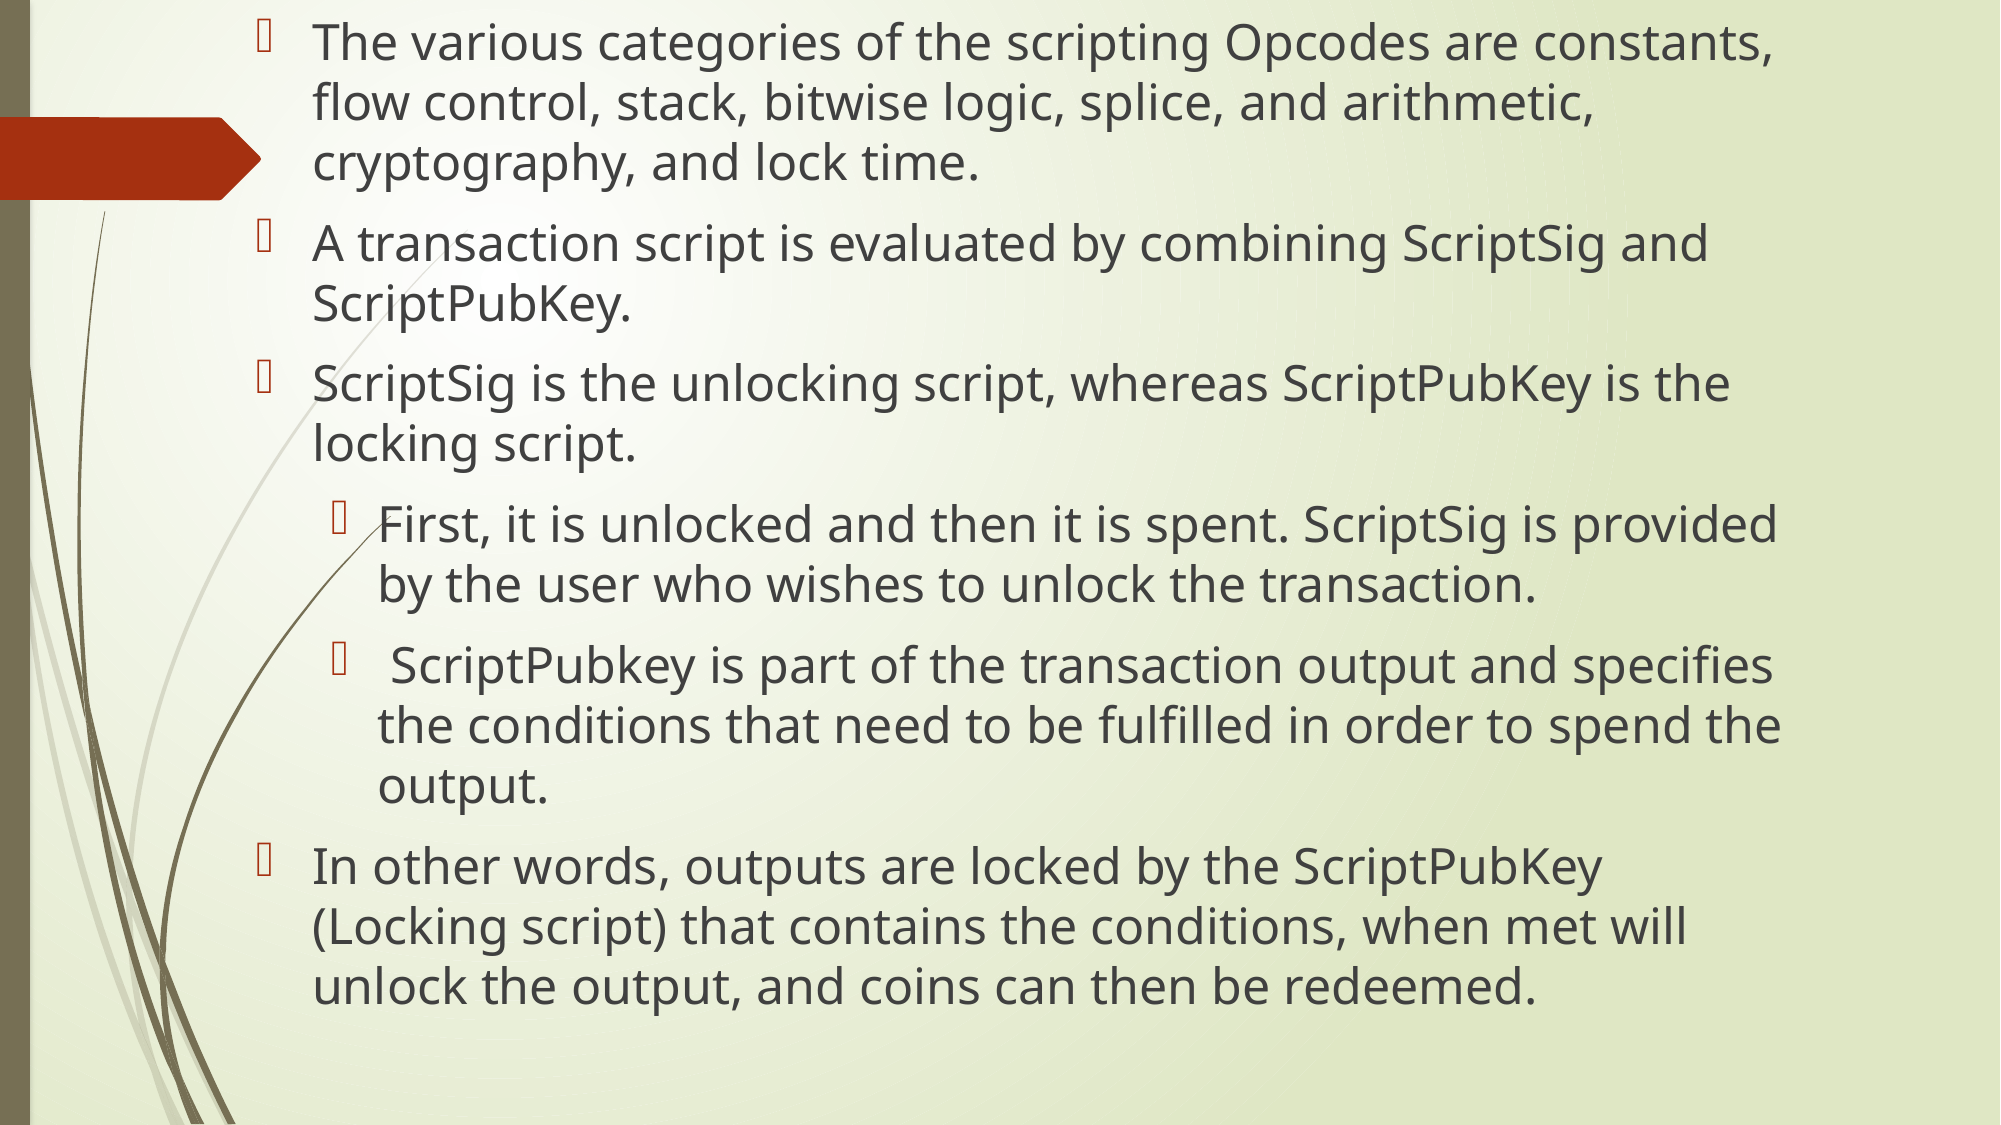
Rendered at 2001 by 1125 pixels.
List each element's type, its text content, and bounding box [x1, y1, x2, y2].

list The various categories of the scripting Opcodes are constants, flow control, stack, bitwise logic, splice, and arithmetic, cryptography, and lock time. A transaction script is evaluated by combining ScriptSig and ScriptPubKey. ScriptSig is the unlocking script, whereas ScriptPubKey is the locking script. First, it is unlocked and then it is spent. ScriptSig is provided by the user who wishes to unlock the transaction. ScriptPubkey is part of the transaction output and specifies the conditions that need to be fulfilled in order to spend the output. In other words, outputs are locked by the ScriptPubKey (Locking script) that contains the conditions, when met will unlock the output, and coins can then be redeemed. [240, 2, 1805, 623]
